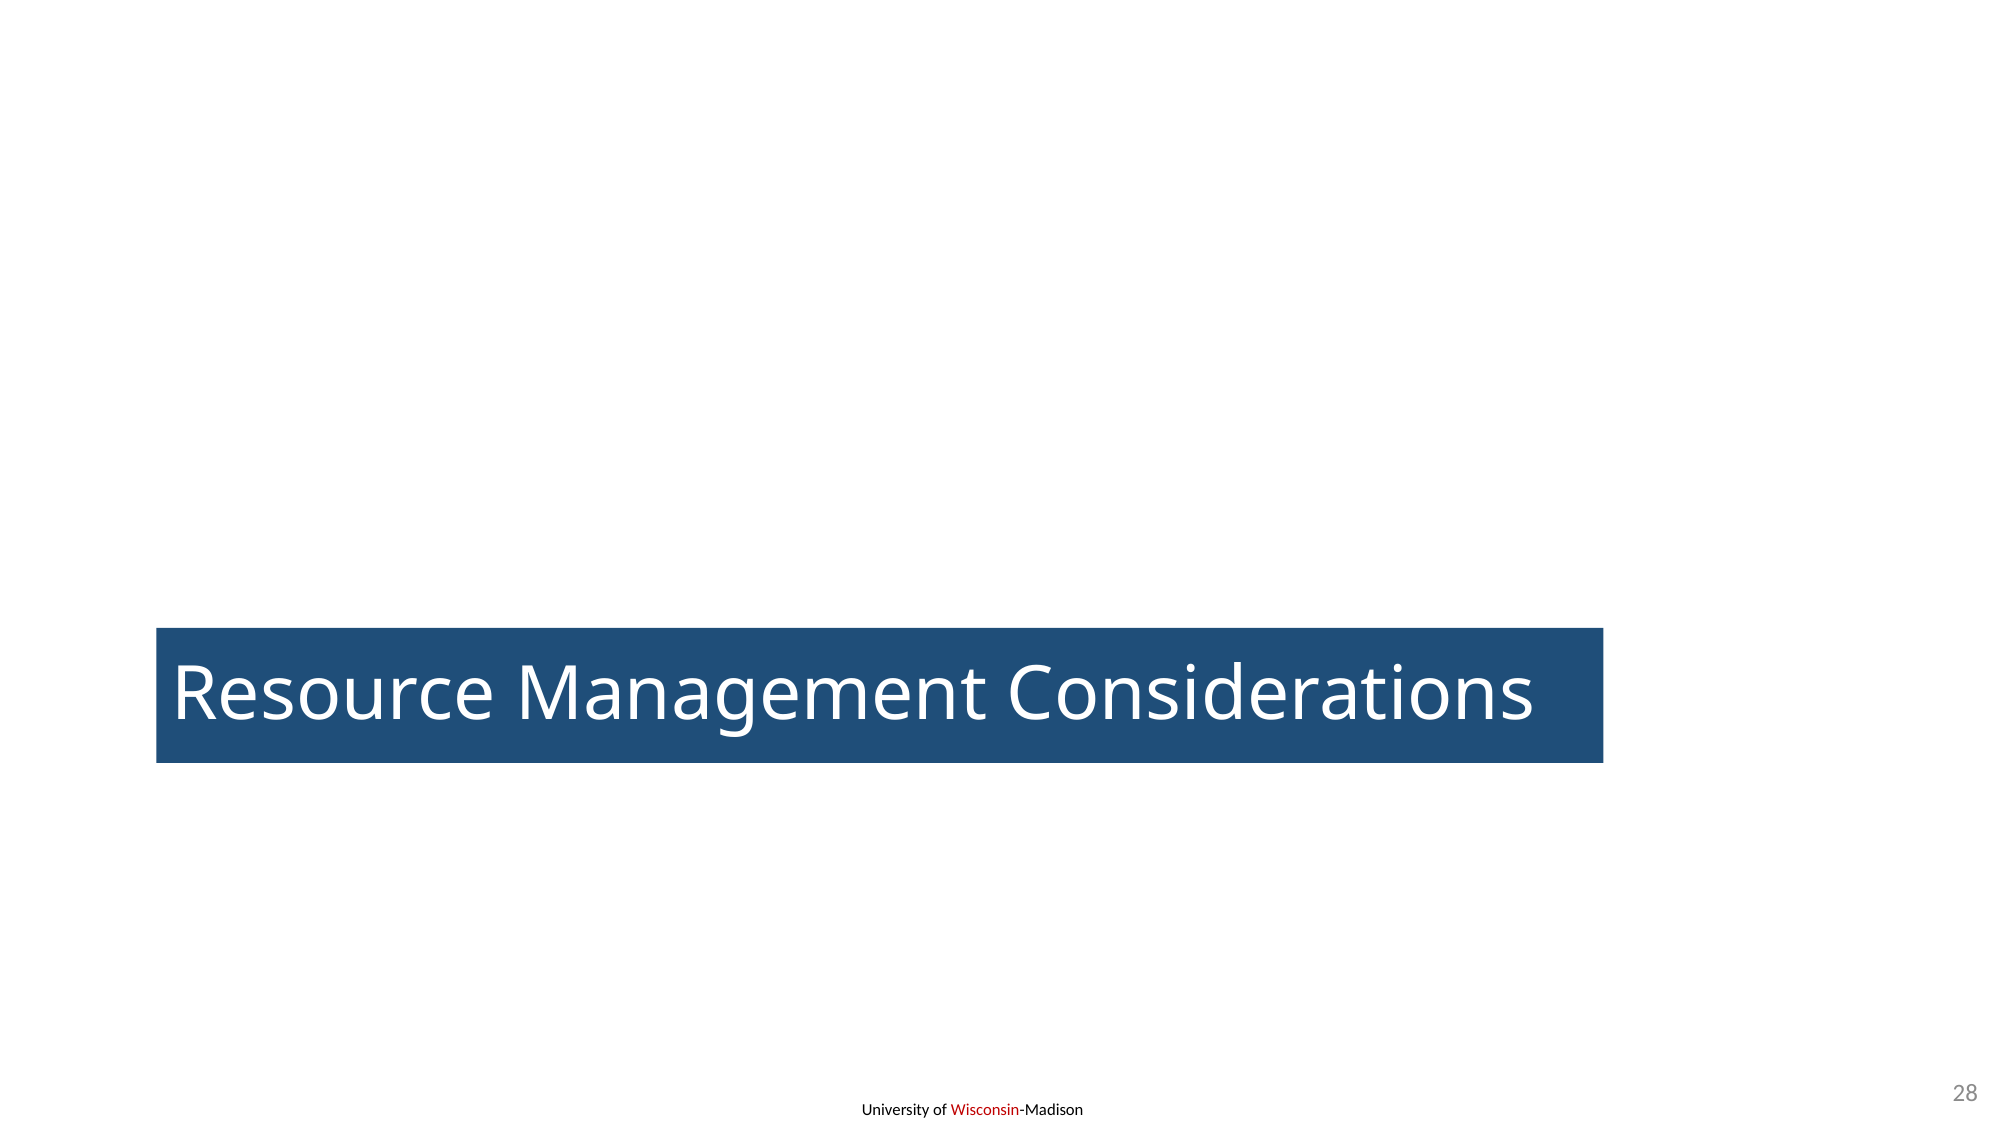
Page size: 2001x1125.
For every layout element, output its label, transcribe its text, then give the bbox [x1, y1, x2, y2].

title Resource Management Considerations [156, 627, 1604, 763]
slide_number 28 [1879, 1069, 1994, 1114]
